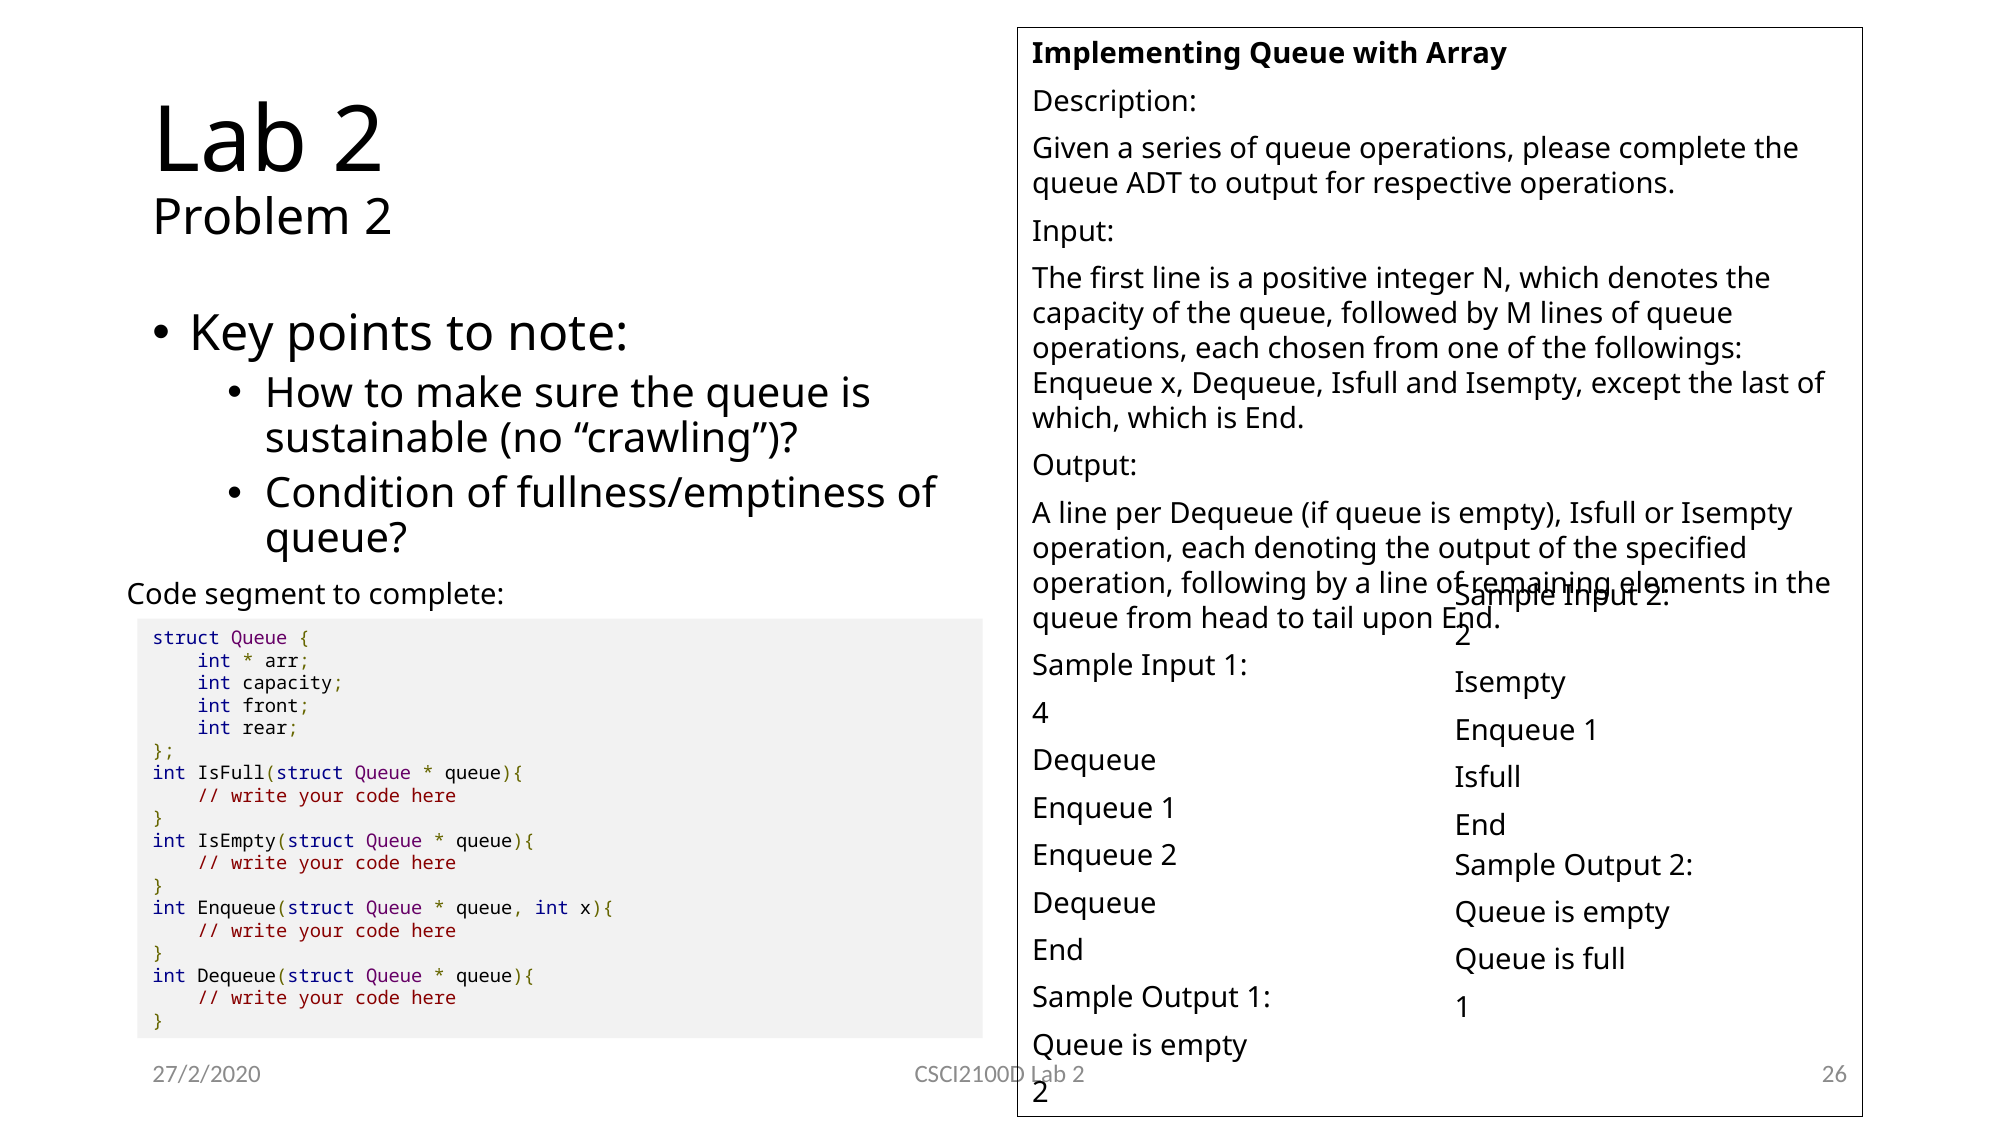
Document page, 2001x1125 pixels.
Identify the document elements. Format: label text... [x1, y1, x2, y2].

text_box Implementing Queue with Array Description: Given a series of queue operations, please complete the queue ADT to output for respective operations. Input: The first line is a positive integer N, which denotes the capacity of the queue, followed by M lines of queue operations, each chosen from one of the followings: Enqueue x, Dequeue, Isfull and Isempty, except the last of which, which is End. Output: A line per Dequeue (if queue is empty), Isfull or Isempty operation, each denoting the output of the specified operation, following by a line of remaining elements in the queue from head to tail upon End. Sample Input 1: 4 Dequeue Enqueue 1 Enqueue 2 Dequeue End Sample Output 1: Queue is empty 2 [1017, 27, 1863, 1117]
text_box struct Queue { int * arr; int capacity; int front; int rear; }; int IsFull(struct Queue * queue){ // write your code here } int IsEmpty(struct Queue * queue){ // write your code here } int Enqueue(struct Queue * queue, int x){ // write your code here } int Dequeue(struct Queue * queue){ // write your code here } [137, 618, 983, 1039]
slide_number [137, 1042, 588, 1103]
text_box Sample Input 2: 2 Isempty Enqueue 1 Isfull End Sample Output 2: Queue is empty Queue is full 1 [1439, 577, 1906, 1031]
list Key points to note: How to make sure the queue is sustainable (no “crawling”)? Condition of fullness/emptiness of queue? [137, 299, 983, 618]
title Lab 2 Problem 2 [137, 59, 1017, 278]
text_box Code segment to complete: [111, 567, 520, 618]
slide_number 26 [1412, 1042, 1863, 1103]
footer CSCI2100D Lab 2 [662, 1042, 1338, 1103]
